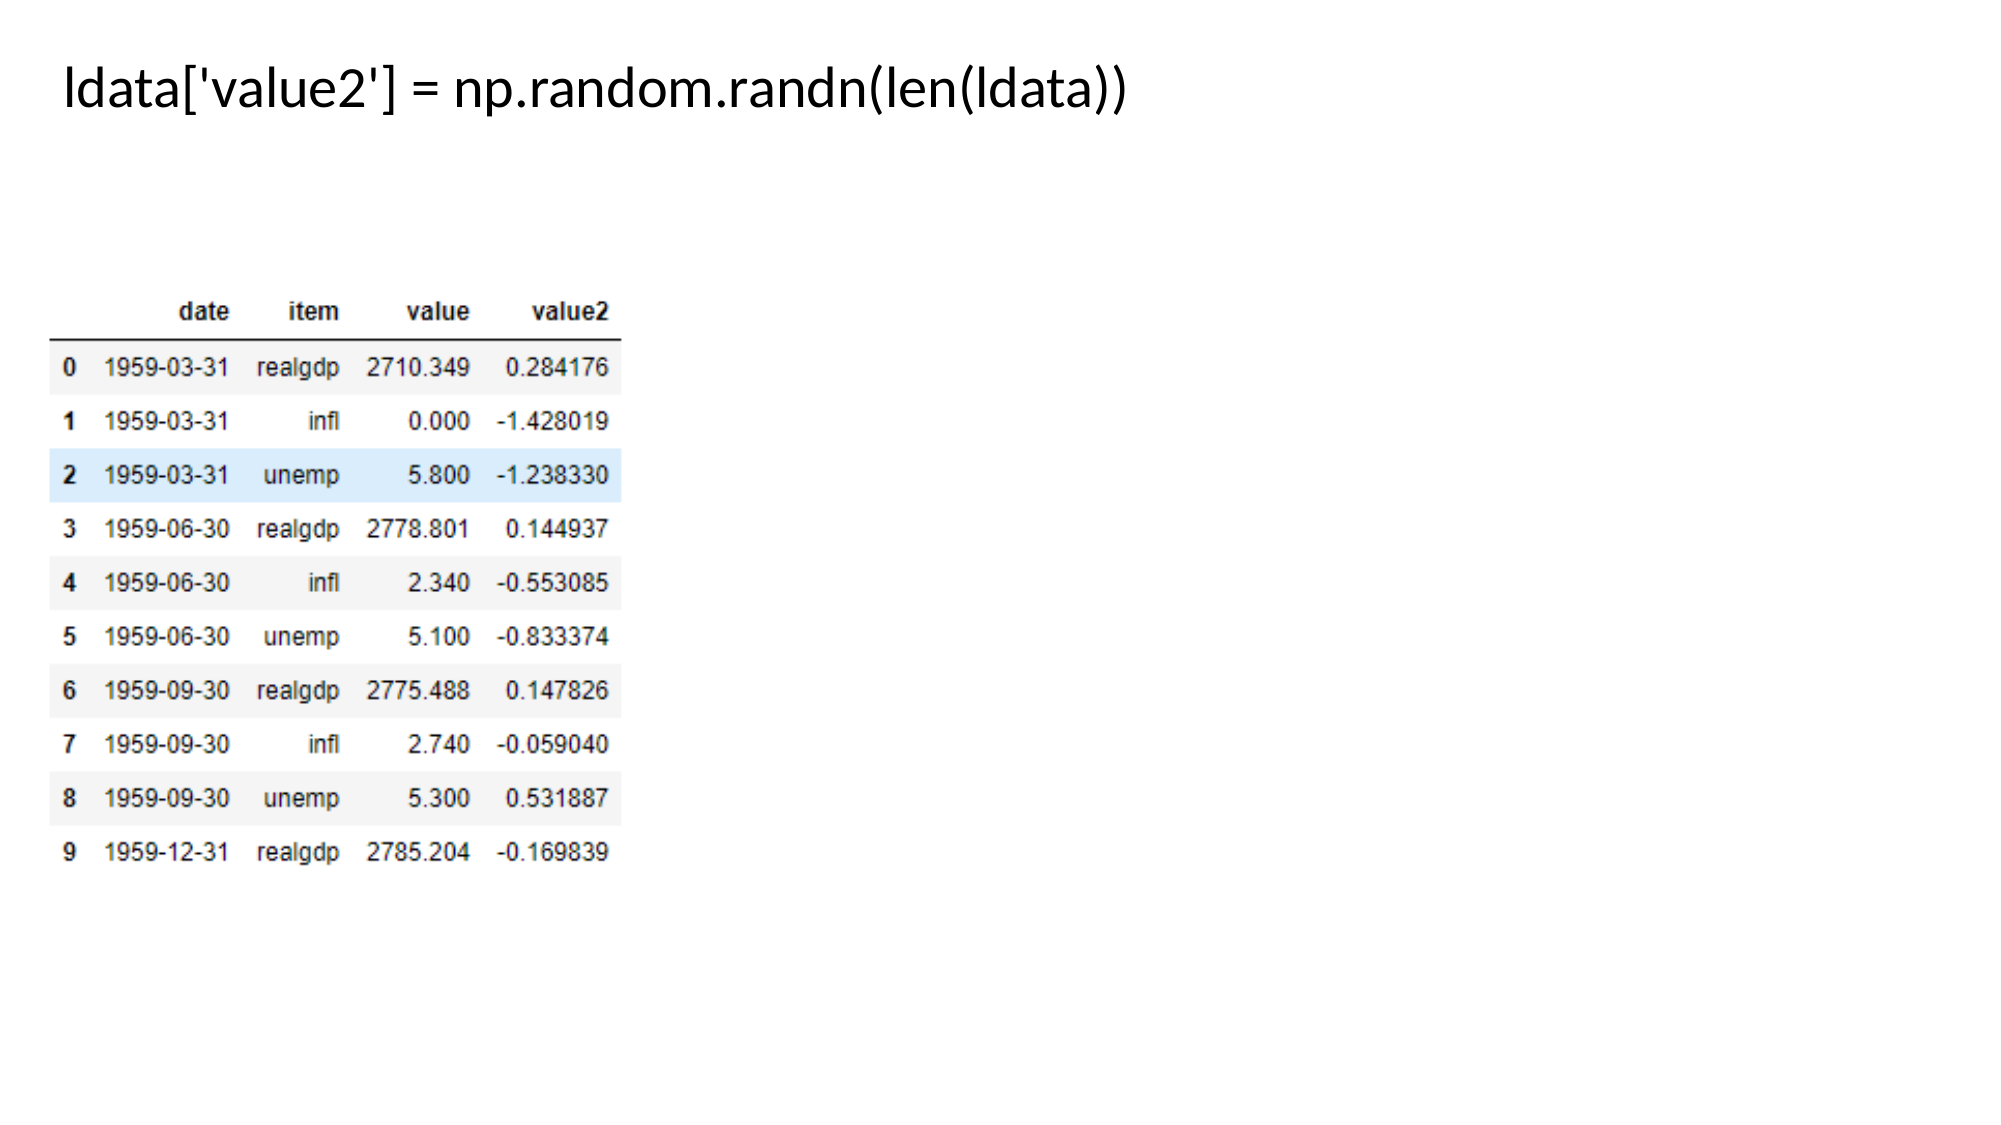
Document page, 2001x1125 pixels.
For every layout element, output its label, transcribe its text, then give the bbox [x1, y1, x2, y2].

picture [48, 275, 628, 882]
text_box ldata['value2'] = np.random.randn(len(ldata)) [48, 41, 1945, 127]
